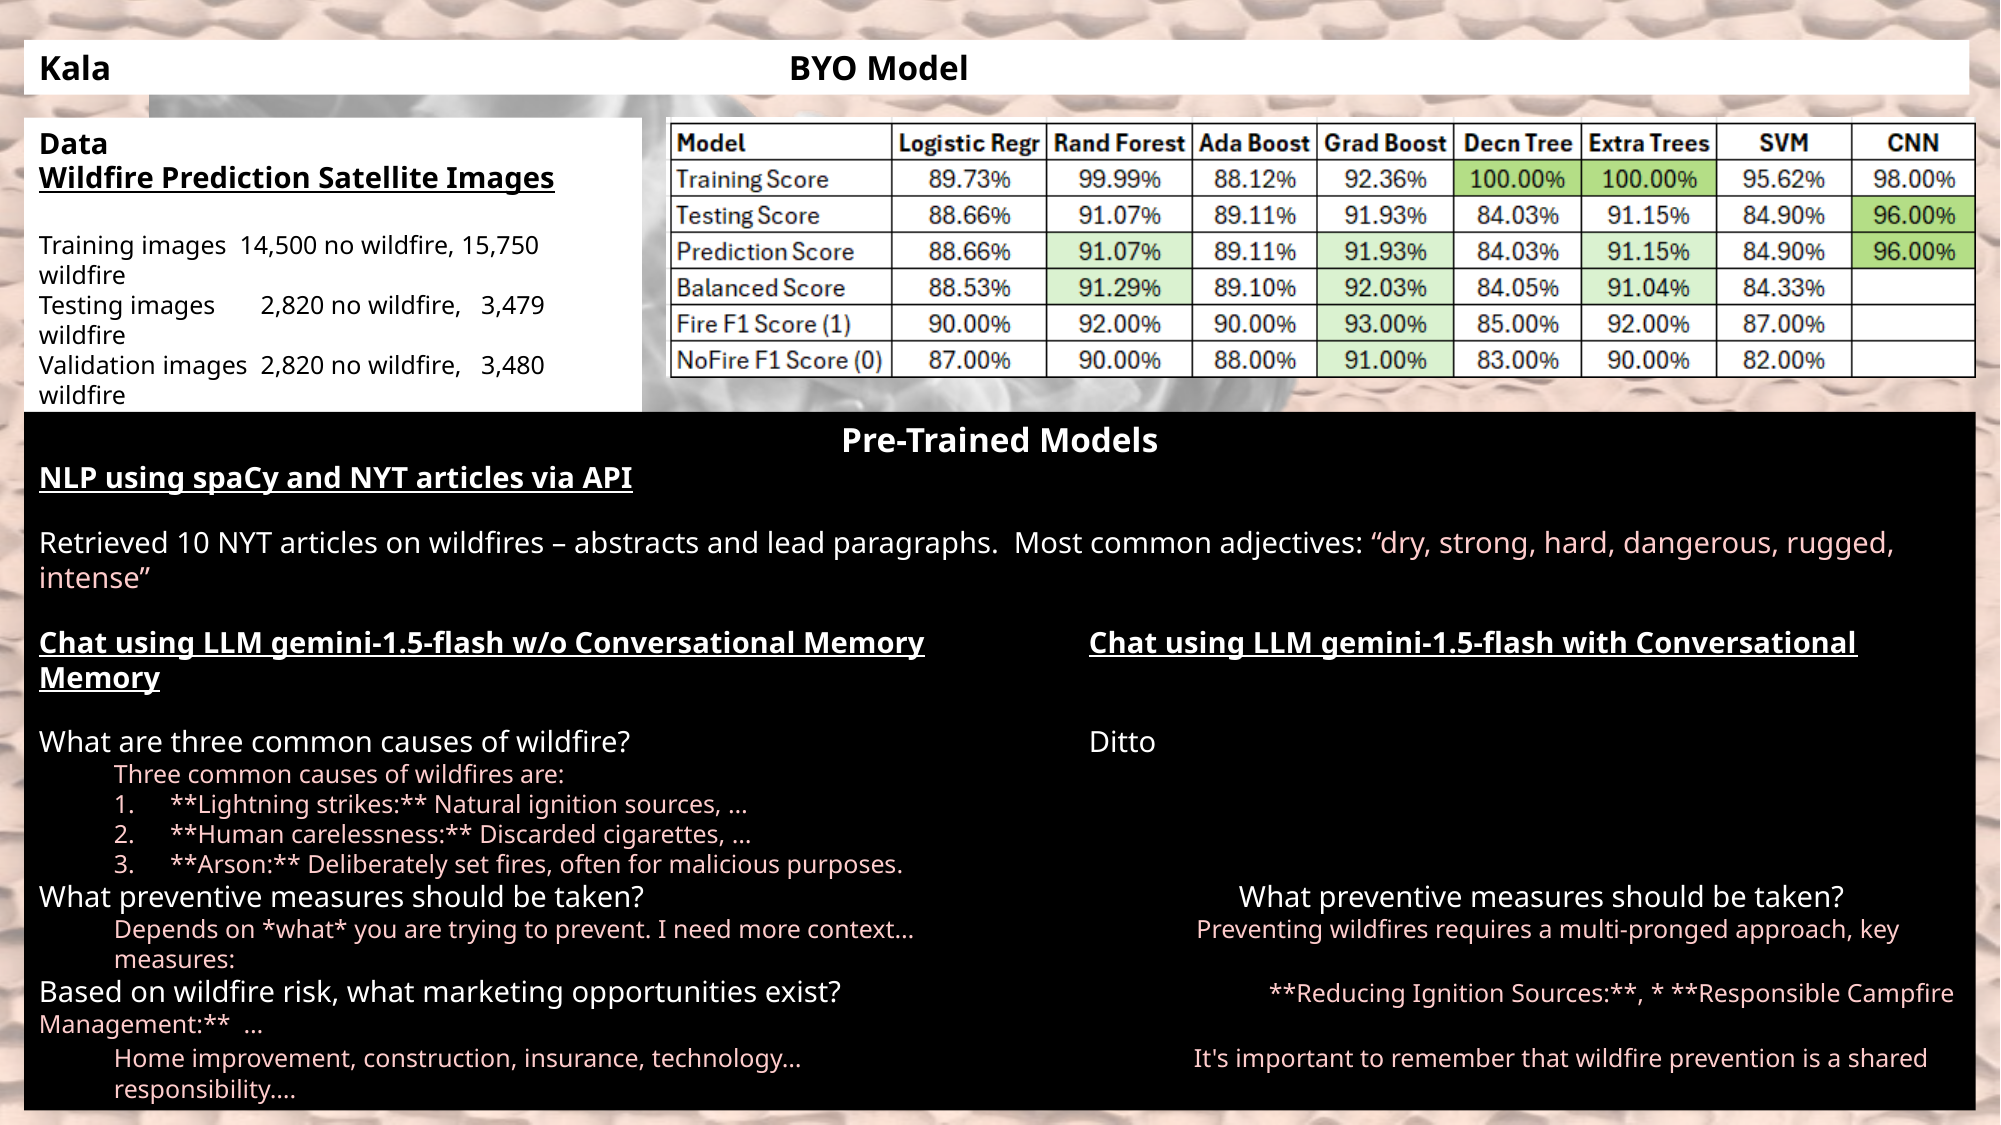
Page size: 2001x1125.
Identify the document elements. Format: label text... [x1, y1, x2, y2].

text_box Kala BYO Model [24, 39, 1970, 95]
picture [665, 116, 1977, 378]
text_box Data Wildfire Prediction Satellite Images Training images 14,500 no wildfire, 15,750 wildfire Testing images 2,820 no wildfire, 3,479 wildfire Validation images 2,820 no wildfire, 3,480 wildfire [24, 117, 642, 411]
text_box Pre-Trained Models NLP using spaCy and NYT articles via API Retrieved 10 NYT articles on wildfires – abstracts and lead paragraphs. Most common adjectives: “dry, strong, hard, dangerous, rugged, intense” Chat using LLM gemini-1.5-flash w/o Conversational Memory Chat using LLM gemini-1.5-flash with Conversational Memory What are three common causes of wildfire? Ditto Three common causes of wildfires are: **Lightning strikes:** Natural ignition sources, … **Human carelessness:** Discarded cigarettes, … **Arson:** Deliberately set fires, often for malicious purposes. What preventive measures should be taken? What preventive measures should be taken? Depends on *what* you are trying to prevent. I need more context… Preventing wildfires requires a multi-pronged approach, key measures: Based on wildfire risk, what marketing opportunities exist? **Reducing Ignition Sources:**, * **Responsible Campfire Management:** … Home improvement, construction, insurance, technology… It's important to remember that wildfire prevention is a shared responsibility…. [24, 411, 1976, 1111]
text_box [0, 0, 2000, 1125]
